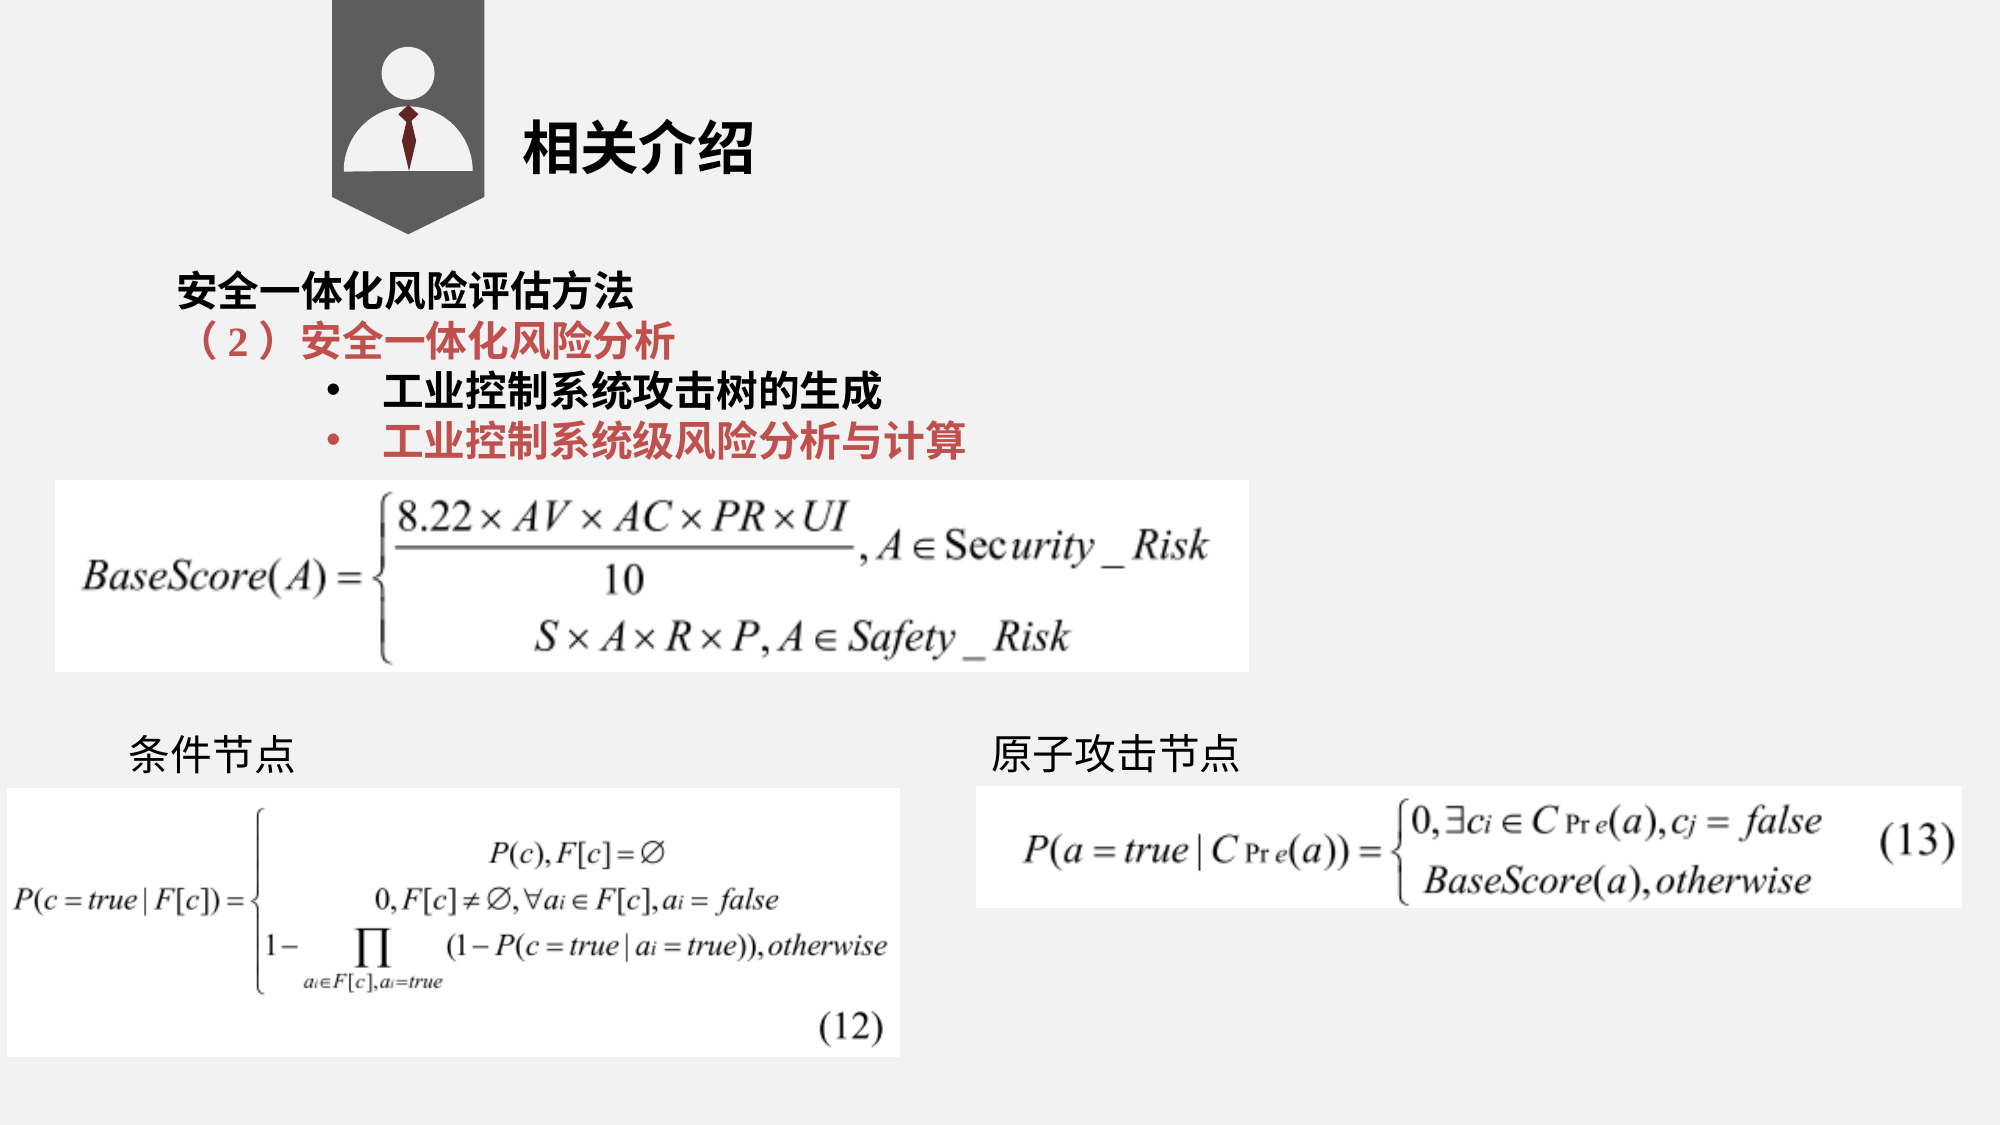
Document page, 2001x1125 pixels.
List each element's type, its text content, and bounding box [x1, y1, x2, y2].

picture [7, 787, 900, 1057]
picture [54, 480, 1250, 672]
picture [975, 785, 1962, 908]
text_box 相关介绍 [506, 80, 1518, 213]
text_box 安全一体化风险评估方法 （2）安全一体化风险分析 工业控制系统攻击树的生成 工业控制系统级风险分析与计算 [161, 257, 1040, 479]
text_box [343, 46, 473, 236]
text_box 原子攻击节点 [976, 720, 1977, 786]
text_box 条件节点 [114, 721, 976, 787]
text_box [329, 0, 487, 203]
